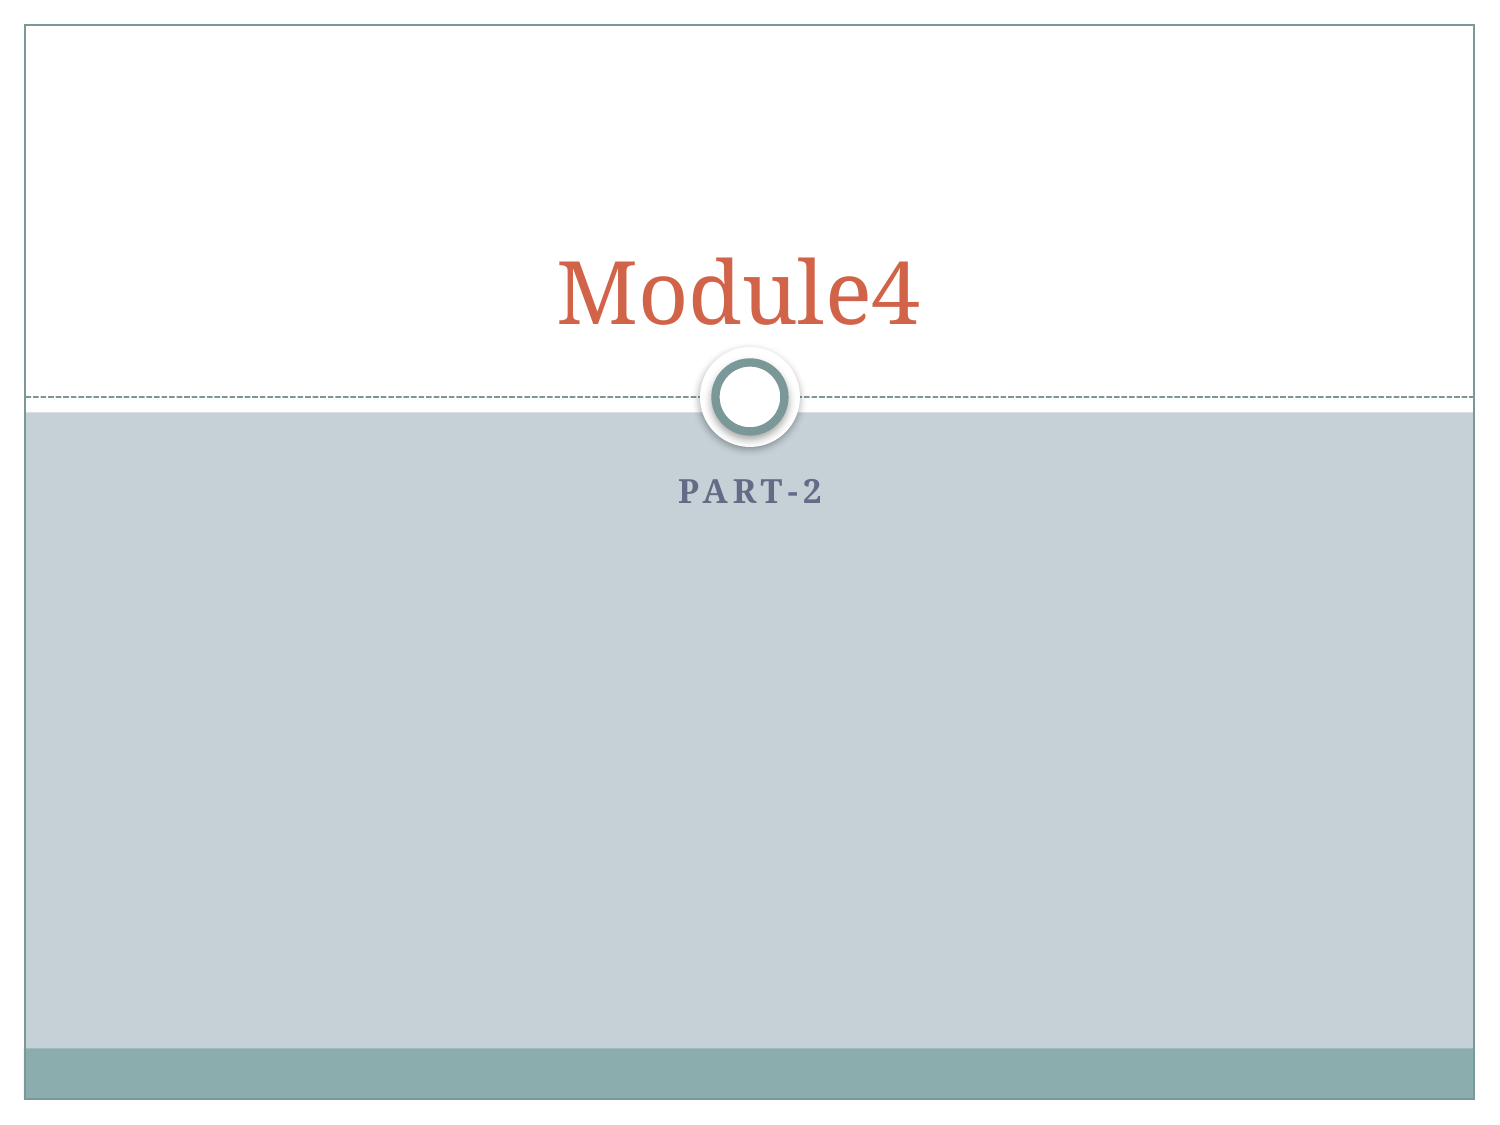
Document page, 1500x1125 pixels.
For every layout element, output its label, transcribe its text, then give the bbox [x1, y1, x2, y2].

title Module4 [112, 62, 1388, 350]
subtitle Part-2 [225, 462, 1275, 750]
